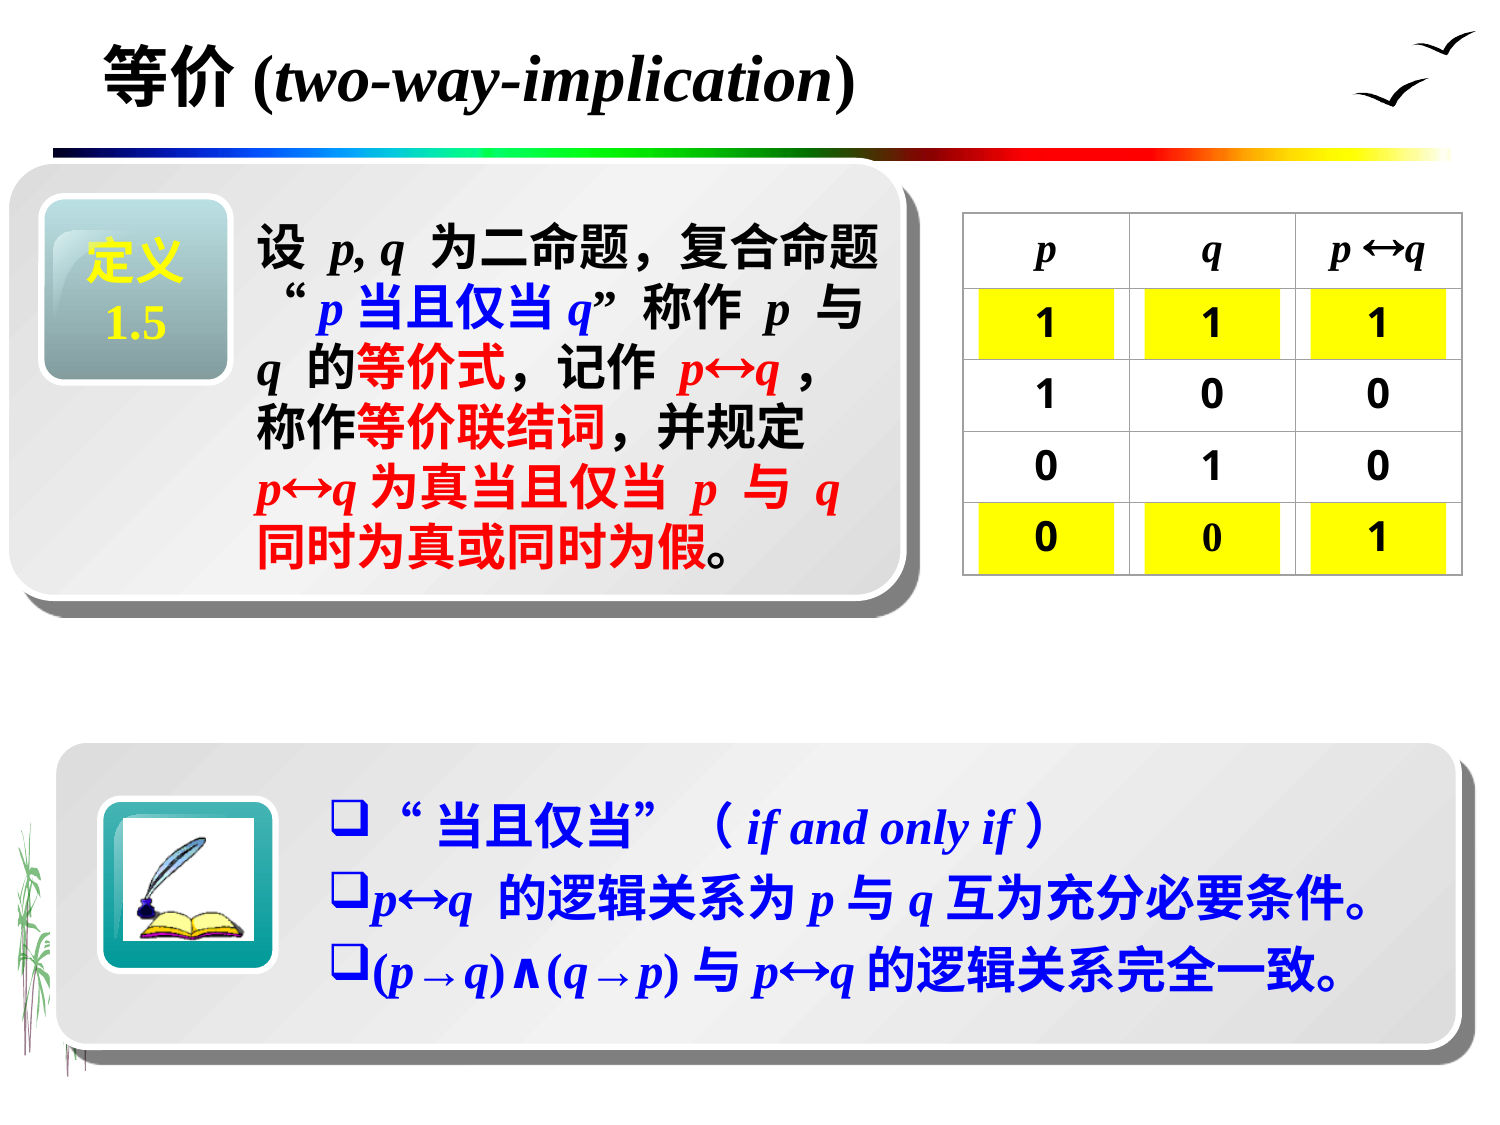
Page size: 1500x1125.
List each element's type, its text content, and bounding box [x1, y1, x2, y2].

picture [53, 148, 350, 157]
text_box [962, 212, 1463, 576]
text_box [52, 739, 1460, 1048]
picture [378, 148, 1451, 161]
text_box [5, 160, 904, 599]
title 等价(two-way-implication) [87, 24, 1451, 126]
